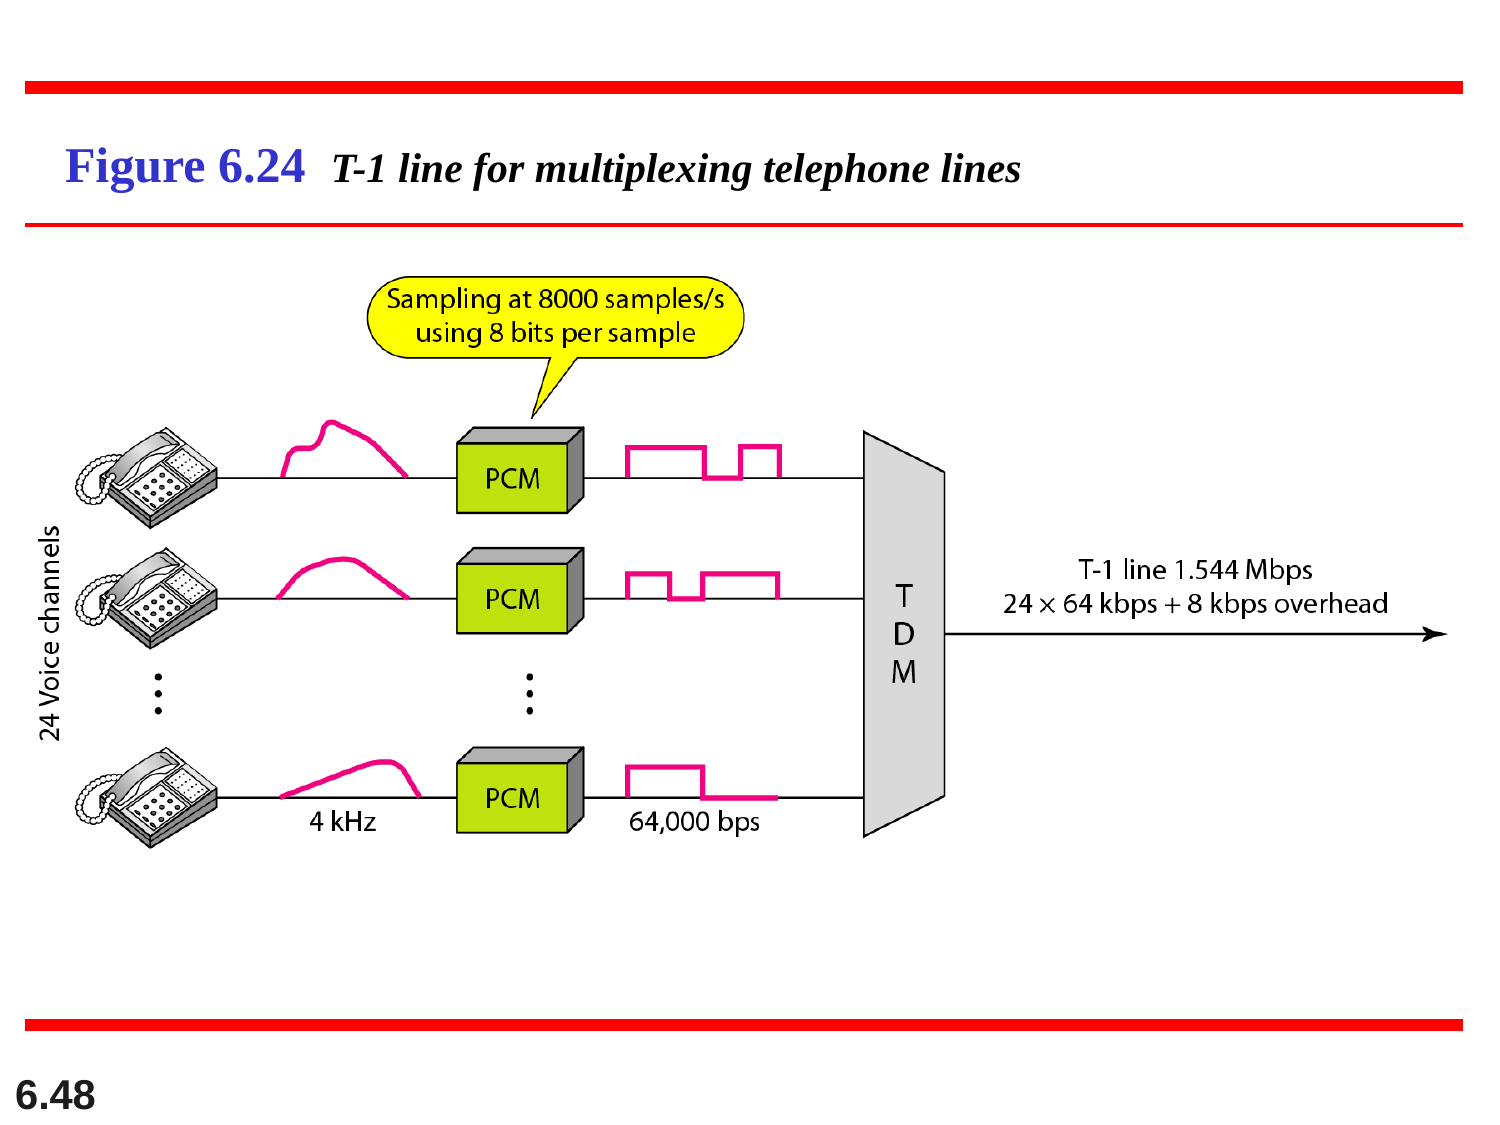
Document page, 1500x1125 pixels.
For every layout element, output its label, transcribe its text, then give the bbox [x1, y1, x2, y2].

picture [34, 275, 1448, 849]
text_box Figure 6.24 T-1 line for multiplexing telephone lines [50, 124, 1039, 200]
text_box 6.48 [0, 1049, 313, 1125]
